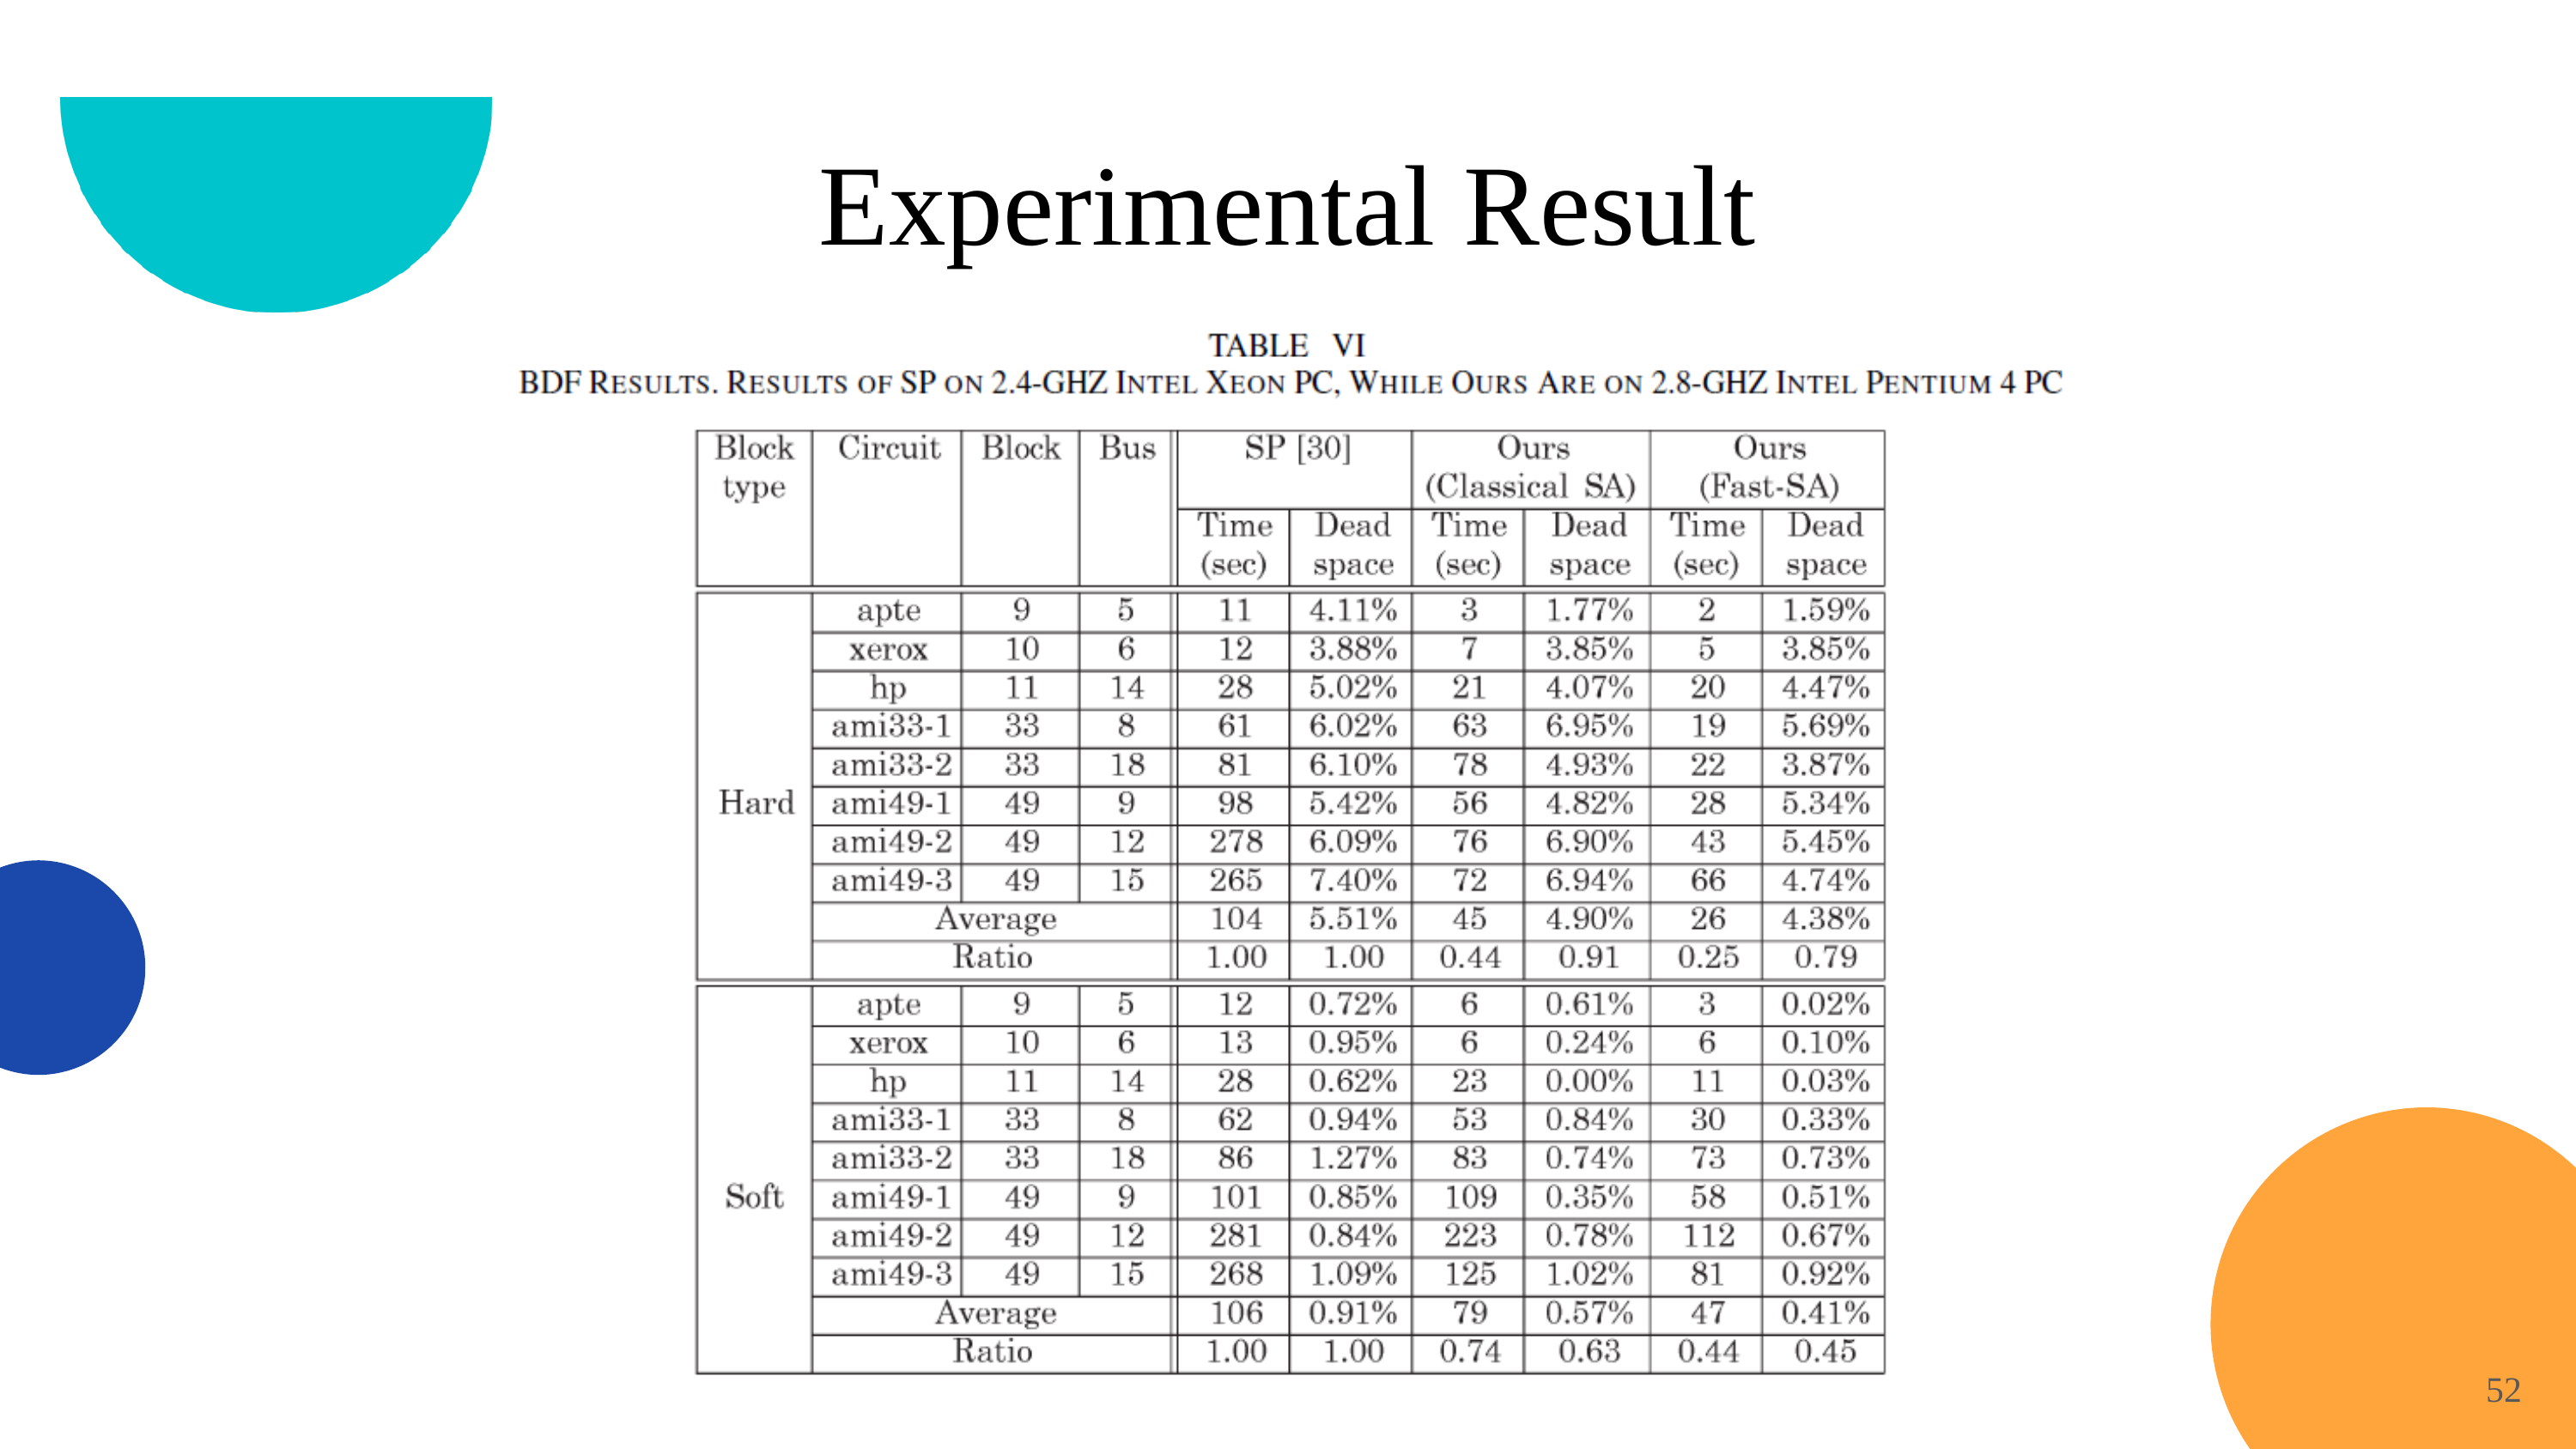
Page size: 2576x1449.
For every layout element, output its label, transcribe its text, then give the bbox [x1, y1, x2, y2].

picture [60, 97, 492, 312]
title Experimental Result [507, 124, 2069, 286]
text_box [2210, 1107, 2576, 1449]
text_box [0, 860, 146, 1076]
text_box ‹#› [2458, 1360, 2536, 1416]
picture [507, 312, 2069, 1386]
